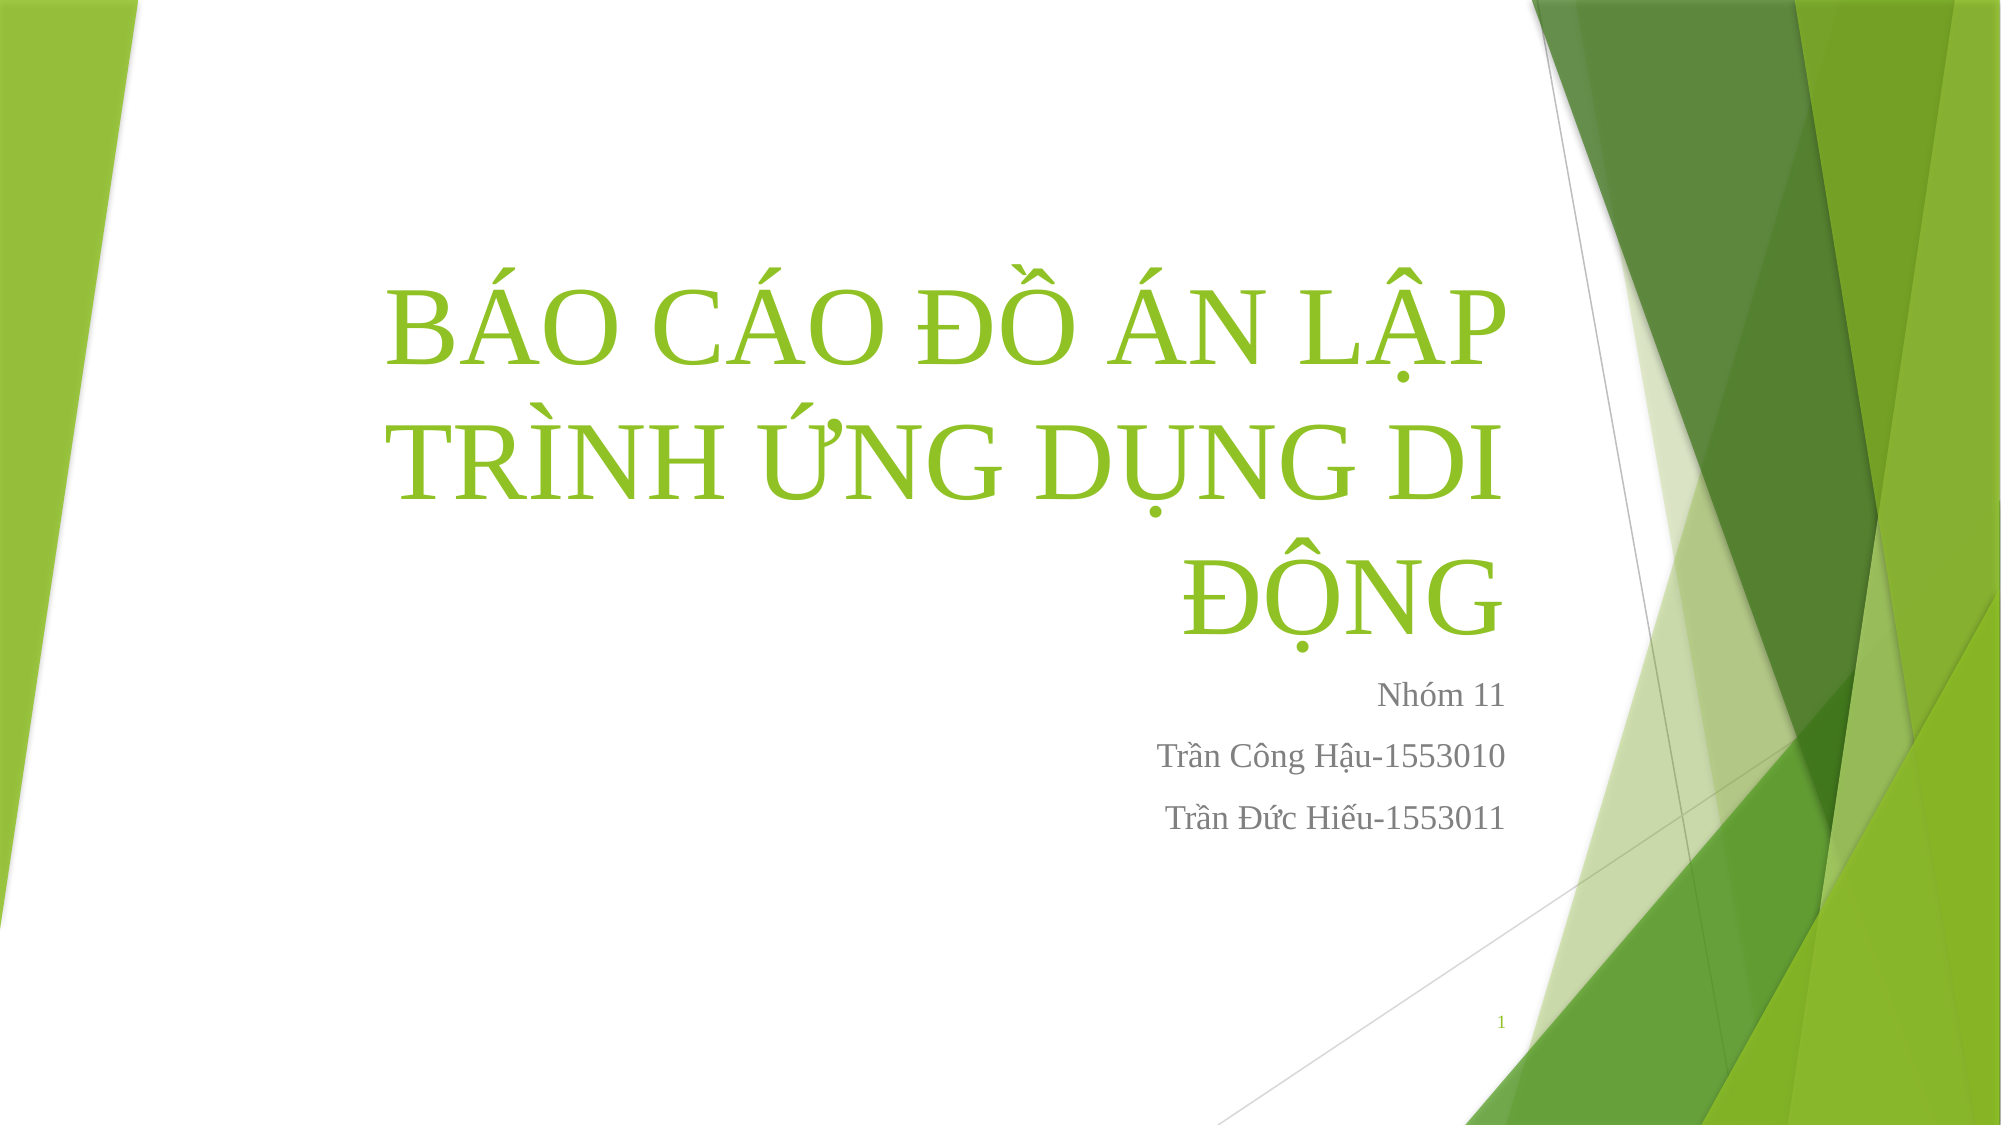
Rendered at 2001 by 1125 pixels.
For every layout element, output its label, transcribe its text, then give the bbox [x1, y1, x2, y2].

slide_number 1 [1409, 991, 1522, 1051]
subtitle Nhóm 11 Trần Công Hậu-1553010 Trần Đức Hiếu-1553011 [247, 664, 1522, 845]
title BÁO CÁO ĐỒ ÁN LẬP TRÌNH ỨNG DỤNG DI ĐỘNG [247, 394, 1522, 664]
